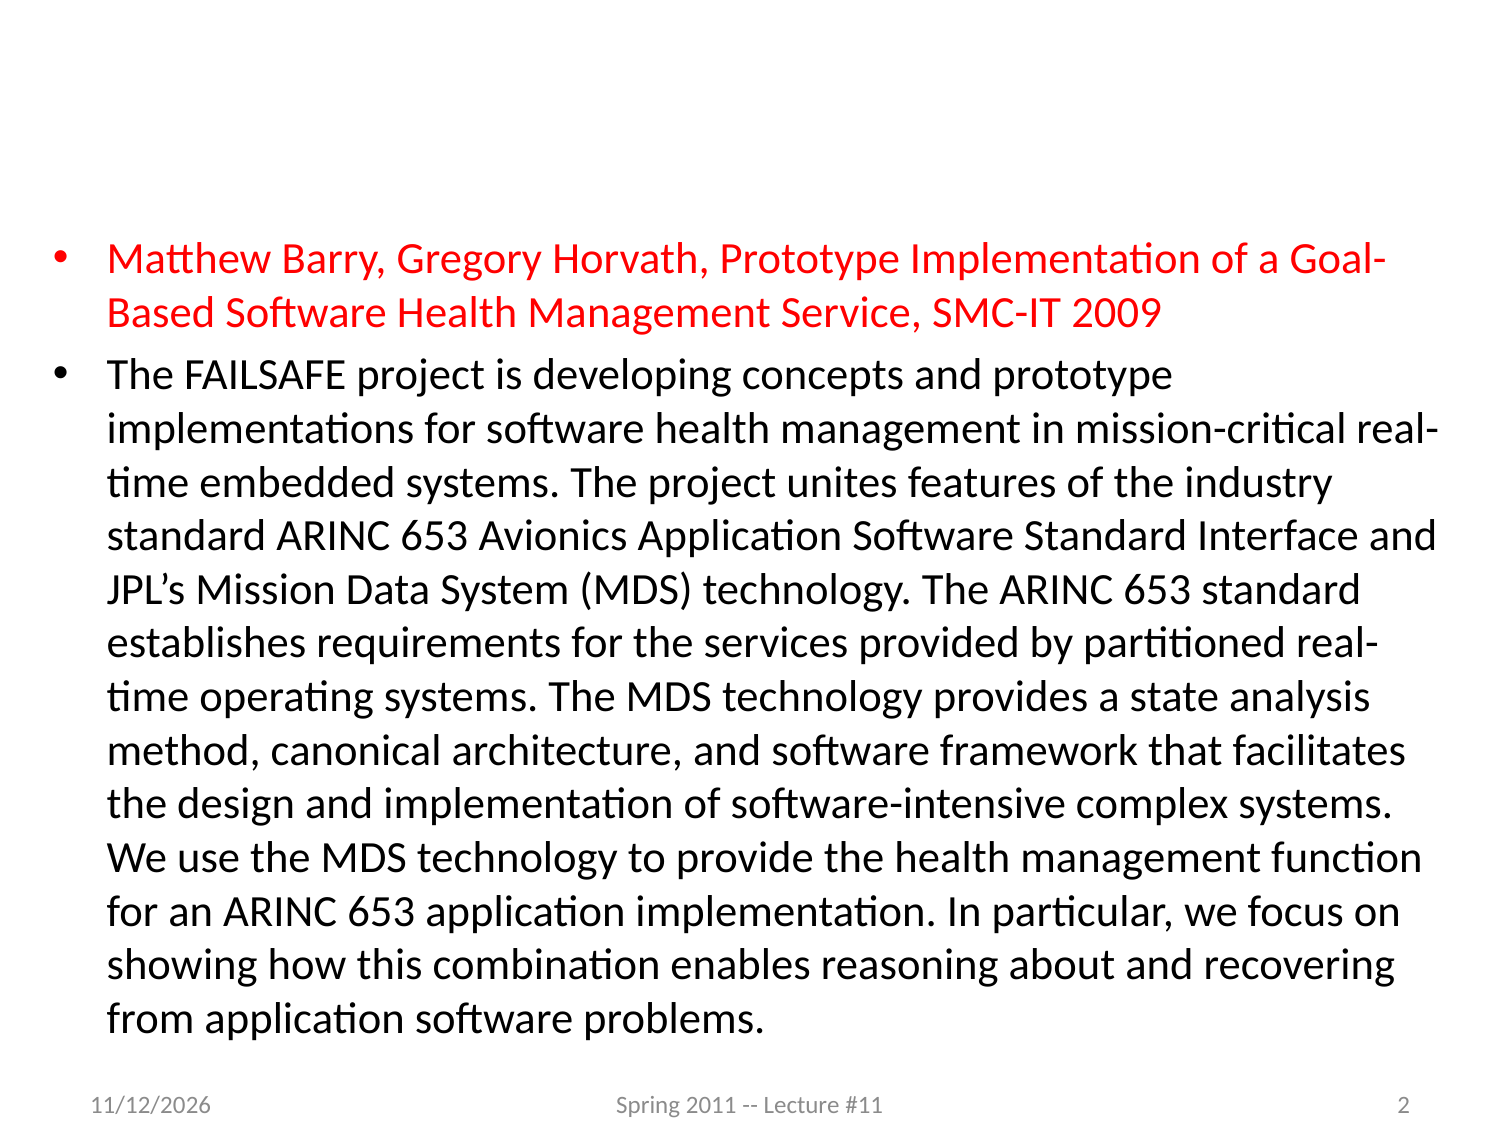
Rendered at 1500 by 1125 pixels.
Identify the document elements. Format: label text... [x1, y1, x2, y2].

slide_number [75, 1073, 425, 1125]
footer Spring 2011 -- Lecture #11 [512, 1073, 988, 1125]
list Matthew Barry, Gregory Horvath, Prototype Implementation of a Goal-Based Software Health Management Service, SMC-IT 2009 The FAILSAFE project is developing concepts and prototype implementations for software health management in mission-critical real-time embedded systems. The project unites features of the industry standard ARINC 653 Avionics Application Software Standard Interface and JPL’s Mission Data System (MDS) technology. The ARINC 653 standard establishes requirements for the services provided by partitioned real-time operating systems. The MDS technology provides a state analysis method, canonical architecture, and software framework that facilitates the design and implementation of software-intensive complex systems. We use the MDS technology to provide the health management function for an ARINC 653 application implementation. In particular, we focus on showing how this combination enables reasoning about and recovering from application software problems. [37, 221, 1460, 1067]
slide_number 2 [1074, 1073, 1425, 1125]
